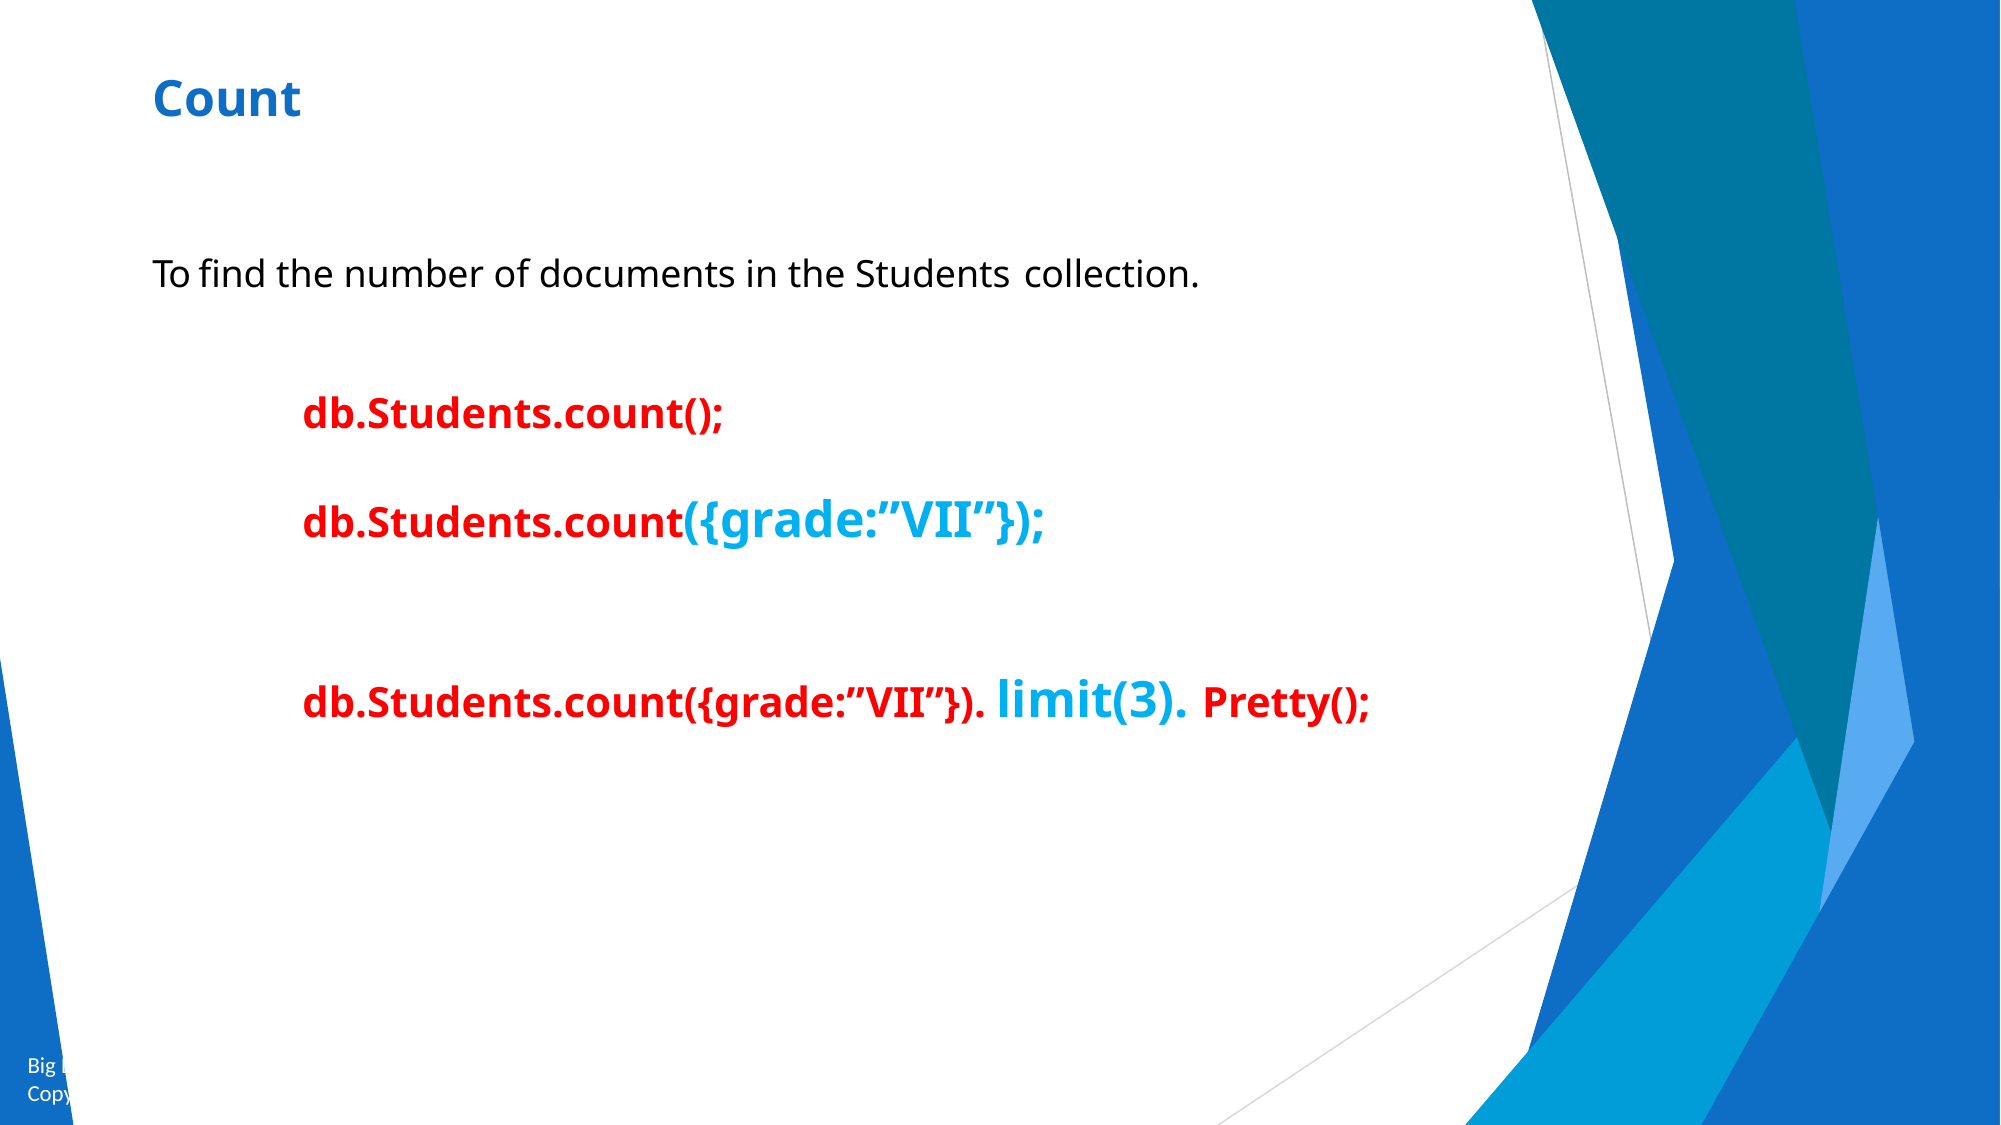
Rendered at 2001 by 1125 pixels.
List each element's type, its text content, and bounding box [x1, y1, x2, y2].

footer Big Data and Analytics by Seema Acharya and Subhashini Chellappan Copyright 2015, WILEY INDIA PVT. LTD. [25, 1054, 667, 1125]
title Count [69, 65, 1931, 254]
text_box To find the number of documents in the Students collection. db.Students.count(); db.Students.count({grade:”VII”}); db.Students.count({grade:”VII”}). limit(3). Pretty(); [150, 250, 1450, 1078]
